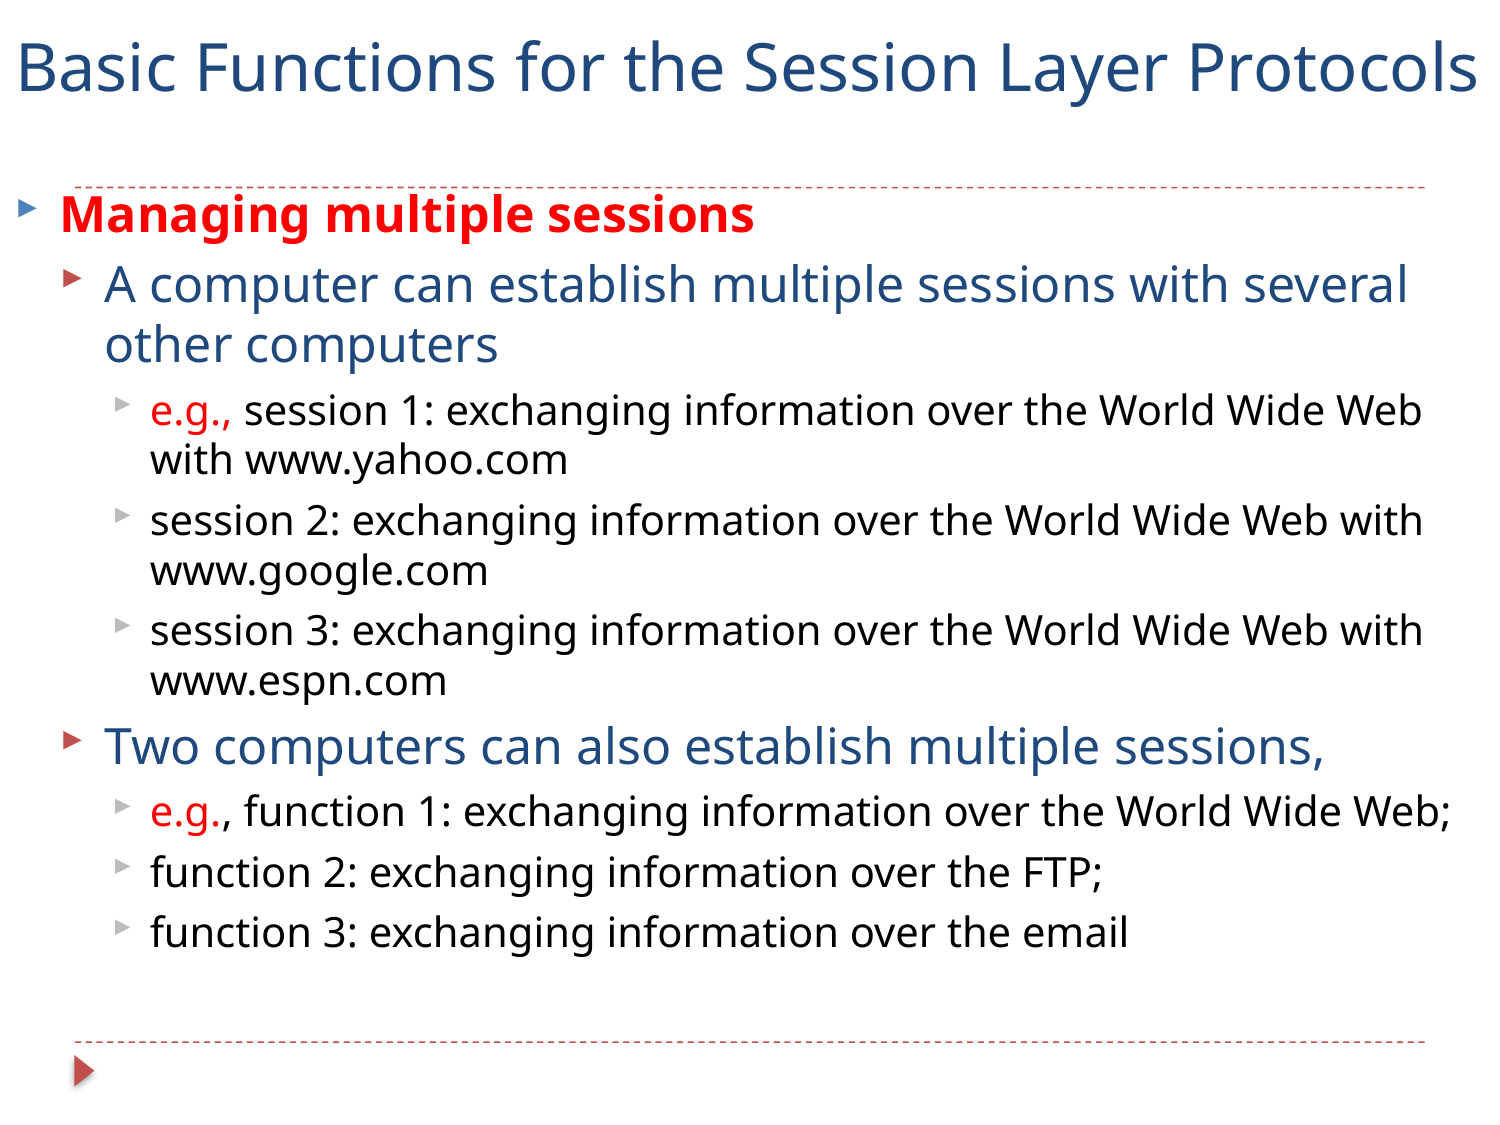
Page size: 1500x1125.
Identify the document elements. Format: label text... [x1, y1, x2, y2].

title Basic Functions for the Session Layer Protocols [0, 0, 1500, 113]
list Managing multiple sessions A computer can establish multiple sessions with several other computers e.g., session 1: exchanging information over the World Wide Web with www.yahoo.com session 2: exchanging information over the World Wide Web with www.google.com session 3: exchanging information over the World Wide Web with www.espn.com Two computers can also establish multiple sessions, e.g., function 1: exchanging information over the World Wide Web; function 2: exchanging information over the FTP; function 3: exchanging information over the email [0, 174, 1500, 1050]
